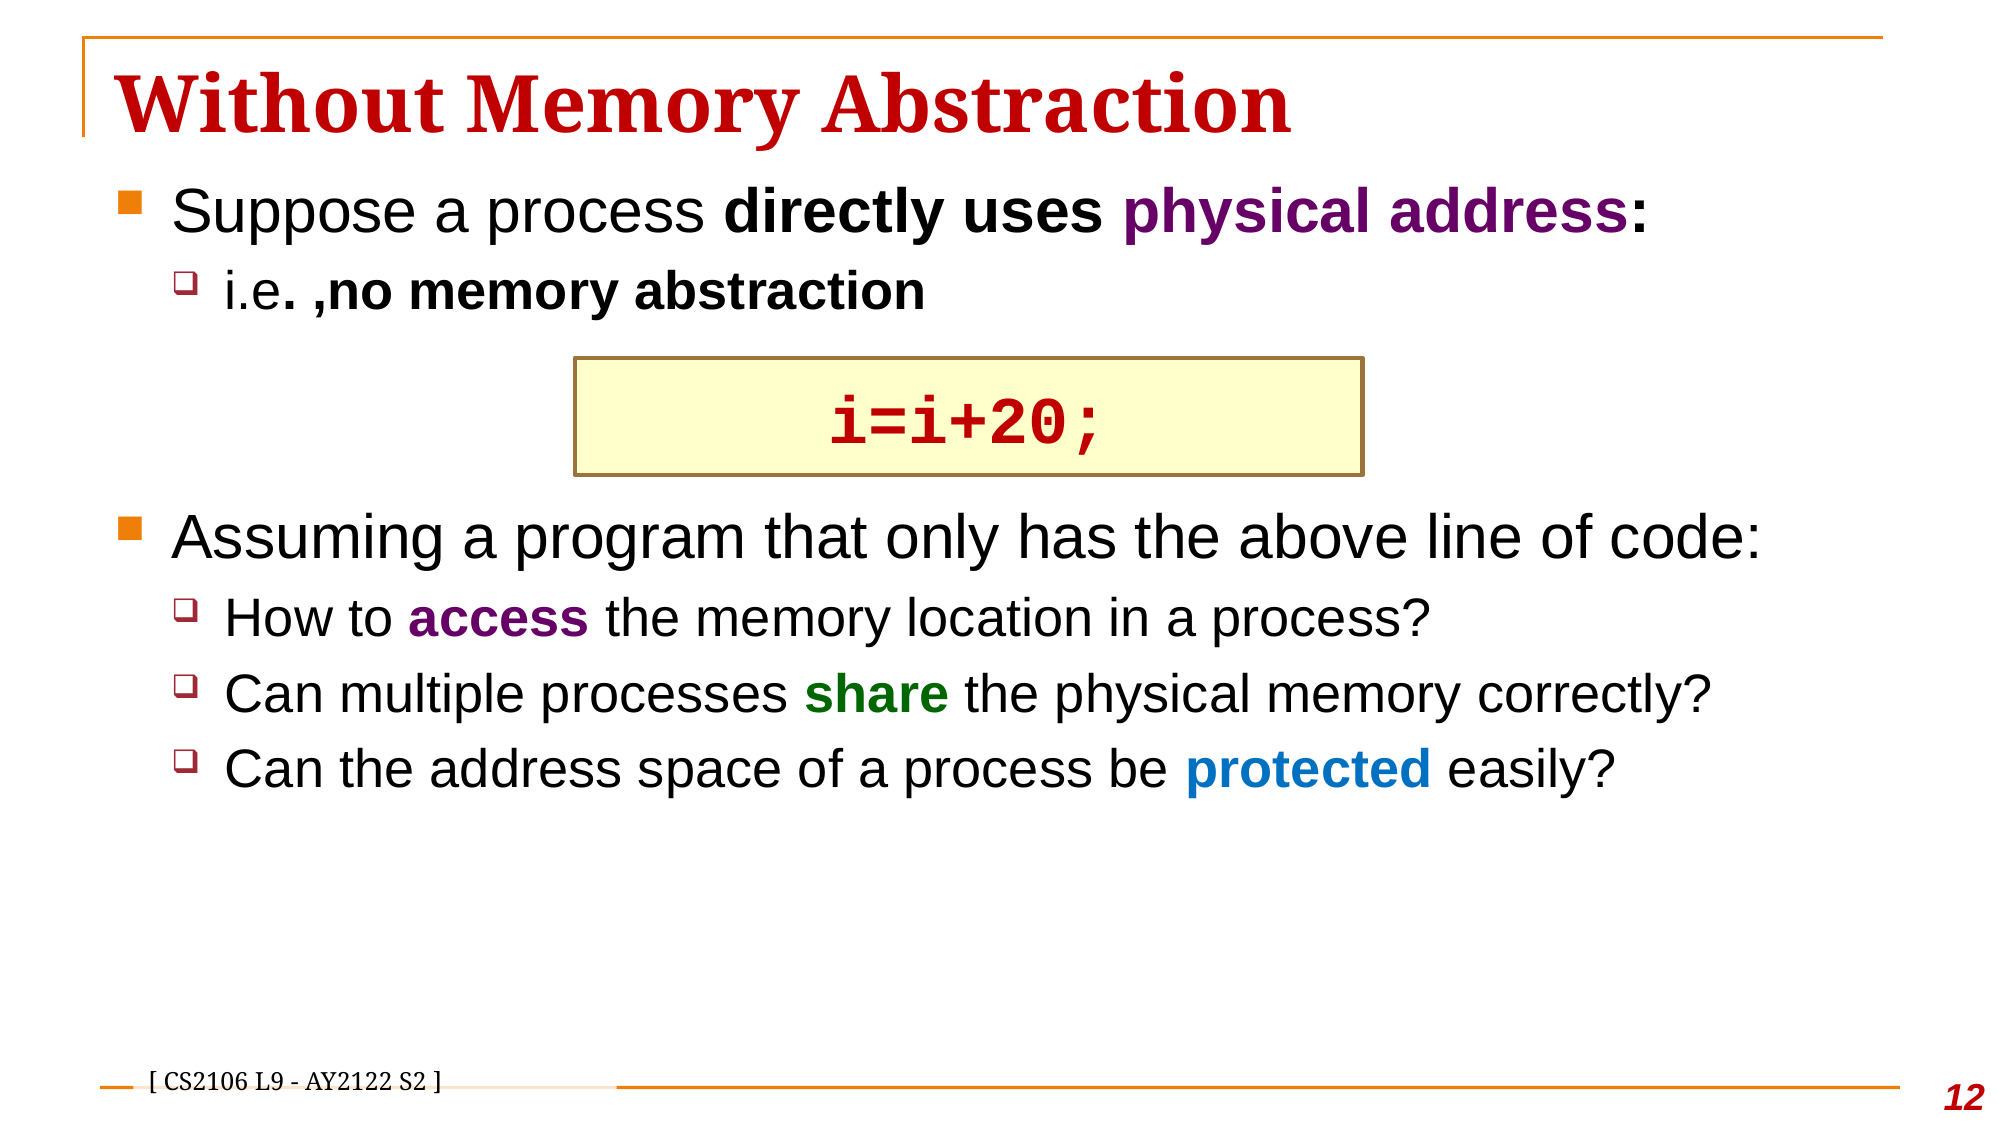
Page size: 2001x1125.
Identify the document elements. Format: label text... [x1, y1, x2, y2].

title Without Memory Abstraction [99, 45, 1900, 162]
list Suppose a process directly uses physical address: i.e. ,no memory abstraction Assuming a program that only has the above line of code: How to access the memory location in a process? Can multiple processes share the physical memory correctly? Can the address space of a process be protected easily? [99, 162, 1900, 1063]
footer [ CS2106 L9 - AY2122 S2 ] [133, 1069, 617, 1108]
slide_number 12 [1883, 1050, 2000, 1125]
text_box i=i+20; [573, 356, 1365, 477]
